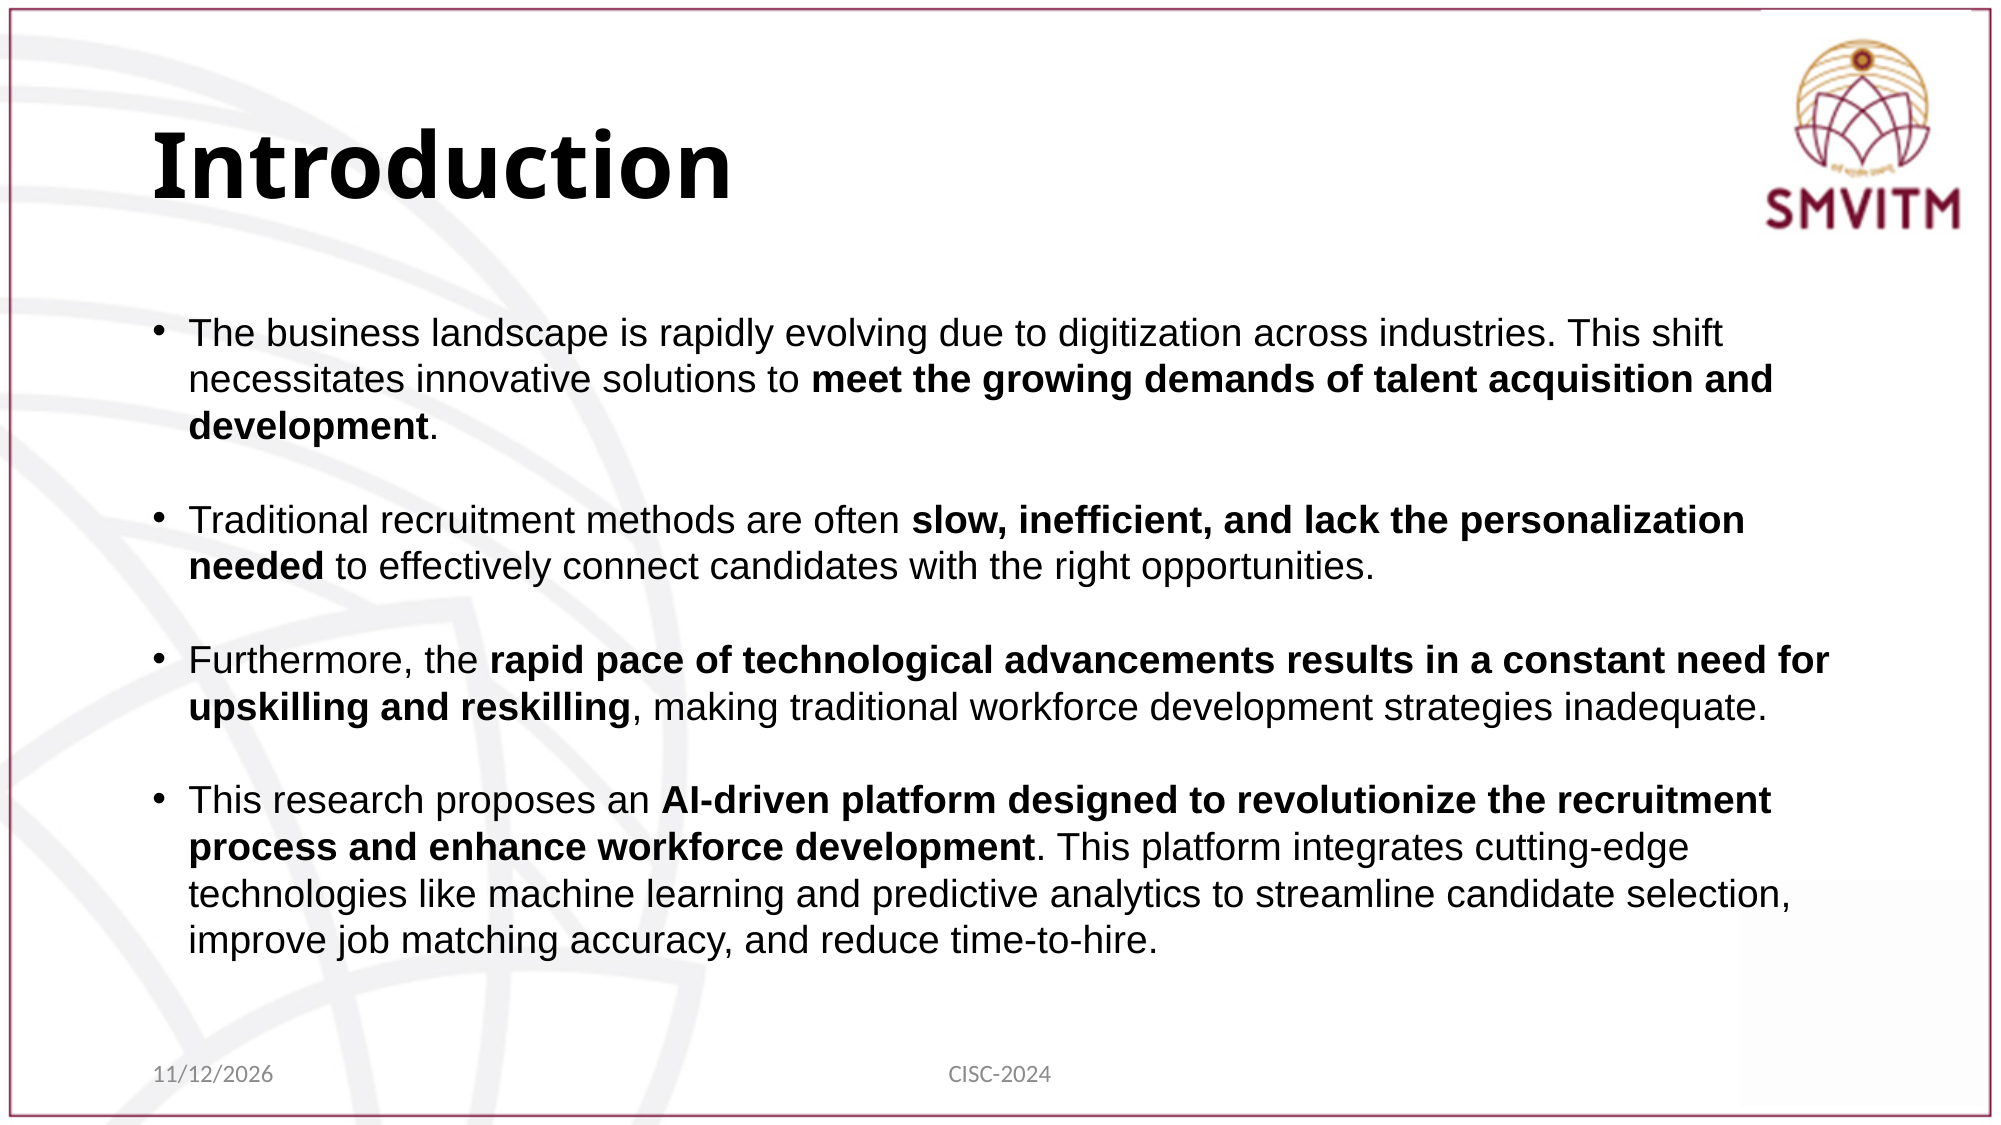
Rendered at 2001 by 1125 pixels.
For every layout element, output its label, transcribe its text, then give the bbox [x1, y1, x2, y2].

list The business landscape is rapidly evolving due to digitization across industries. This shift necessitates innovative solutions to meet the growing demands of talent acquisition and development. Traditional recruitment methods are often slow, inefficient, and lack the personalization needed to effectively connect candidates with the right opportunities. Furthermore, the rapid pace of technological advancements results in a constant need for upskilling and reskilling, making traditional workforce development strategies inadequate. This research proposes an AI-driven platform designed to revolutionize the recruitment process and enhance workforce development. This platform integrates cutting-edge technologies like machine learning and predictive analytics to streamline candidate selection, improve job matching accuracy, and reduce time-to-hire. [137, 299, 1863, 1014]
picture [0, 0, 2001, 1125]
title Introduction [137, 59, 1863, 278]
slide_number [137, 1042, 588, 1103]
footer CISC-2024 [662, 1042, 1338, 1103]
